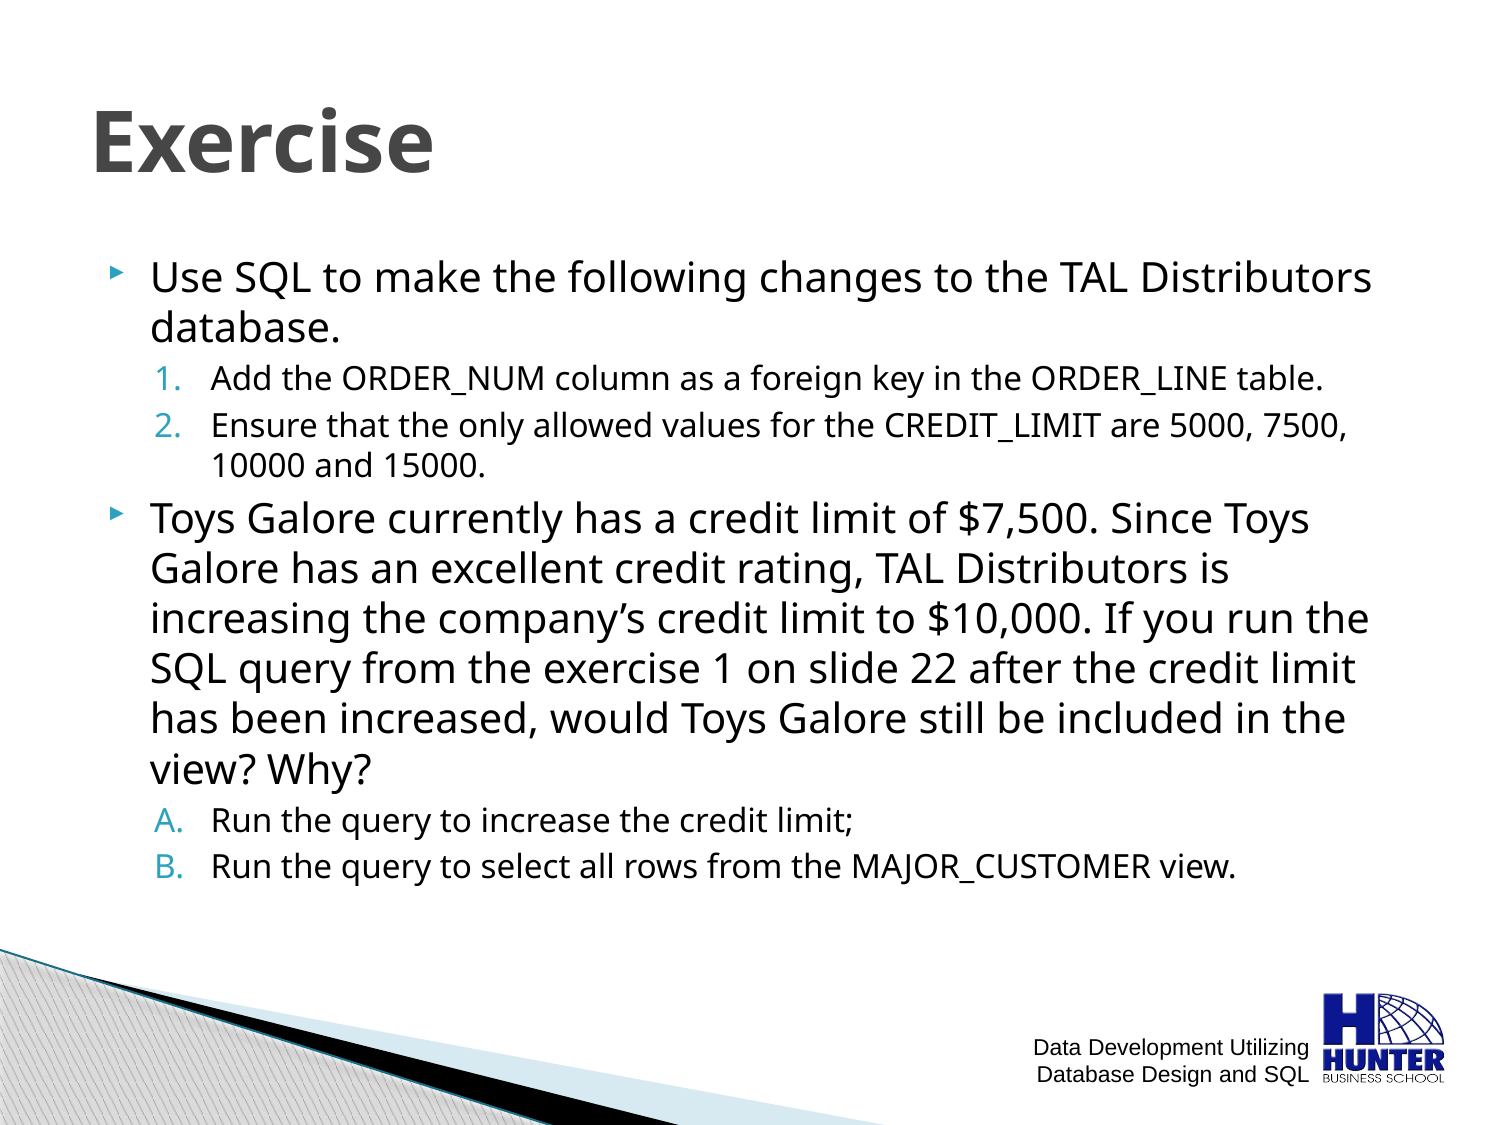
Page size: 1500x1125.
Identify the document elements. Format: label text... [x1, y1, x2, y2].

list Use SQL to make the following changes to the TAL Distributors database. Add the ORDER_NUM column as a foreign key in the ORDER_LINE table. Ensure that the only allowed values for the CREDIT_LIMIT are 5000, 7500, 10000 and 15000. Toys Galore currently has a credit limit of $7,500. Since Toys Galore has an excellent credit rating, TAL Distributors is increasing the company’s credit limit to $10,000. If you run the SQL query from the exercise 1 on slide 22 after the credit limit has been increased, would Toys Galore still be included in the view? Why? Run the query to increase the credit limit; Run the query to select all rows from the MAJOR_CUSTOMER view. [75, 243, 1425, 986]
title Exercise [75, 45, 1425, 233]
picture [1323, 993, 1445, 1084]
